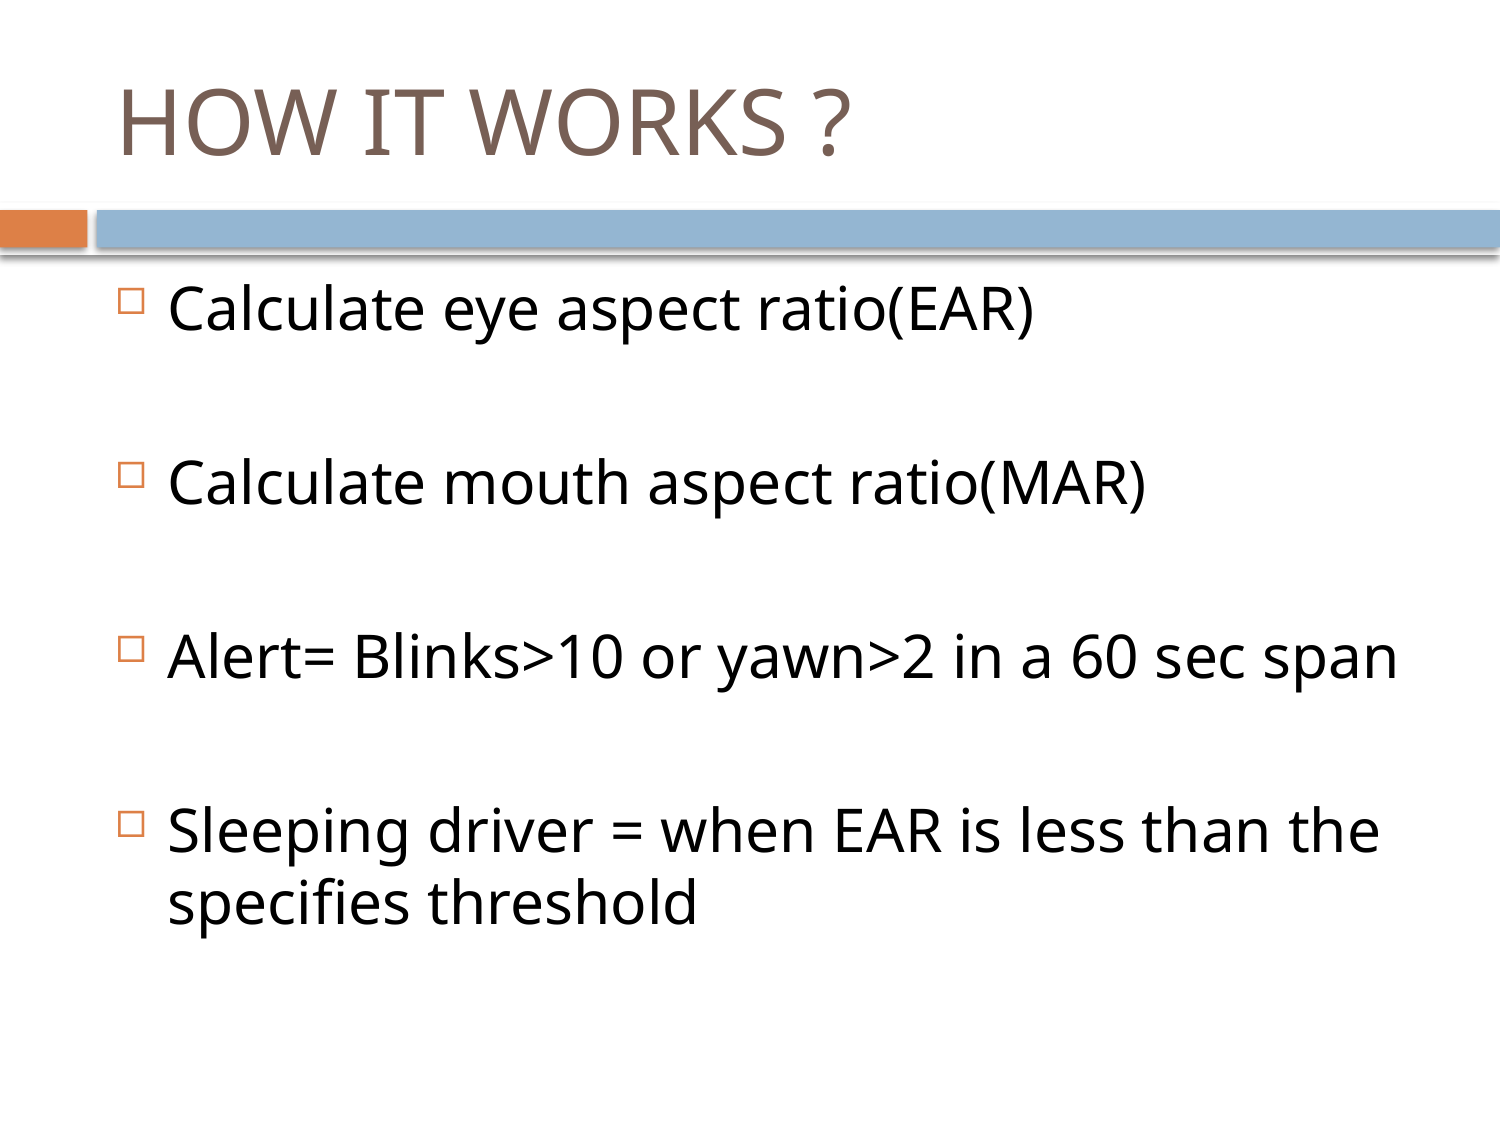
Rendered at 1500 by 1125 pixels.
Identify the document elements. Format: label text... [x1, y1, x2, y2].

list Calculate eye aspect ratio(EAR) Calculate mouth aspect ratio(MAR) Alert= Blinks>10 or yawn>2 in a 60 sec span Sleeping driver = when EAR is less than the specifies threshold [100, 262, 1438, 1000]
title HOW IT WORKS ? [100, 37, 1438, 200]
